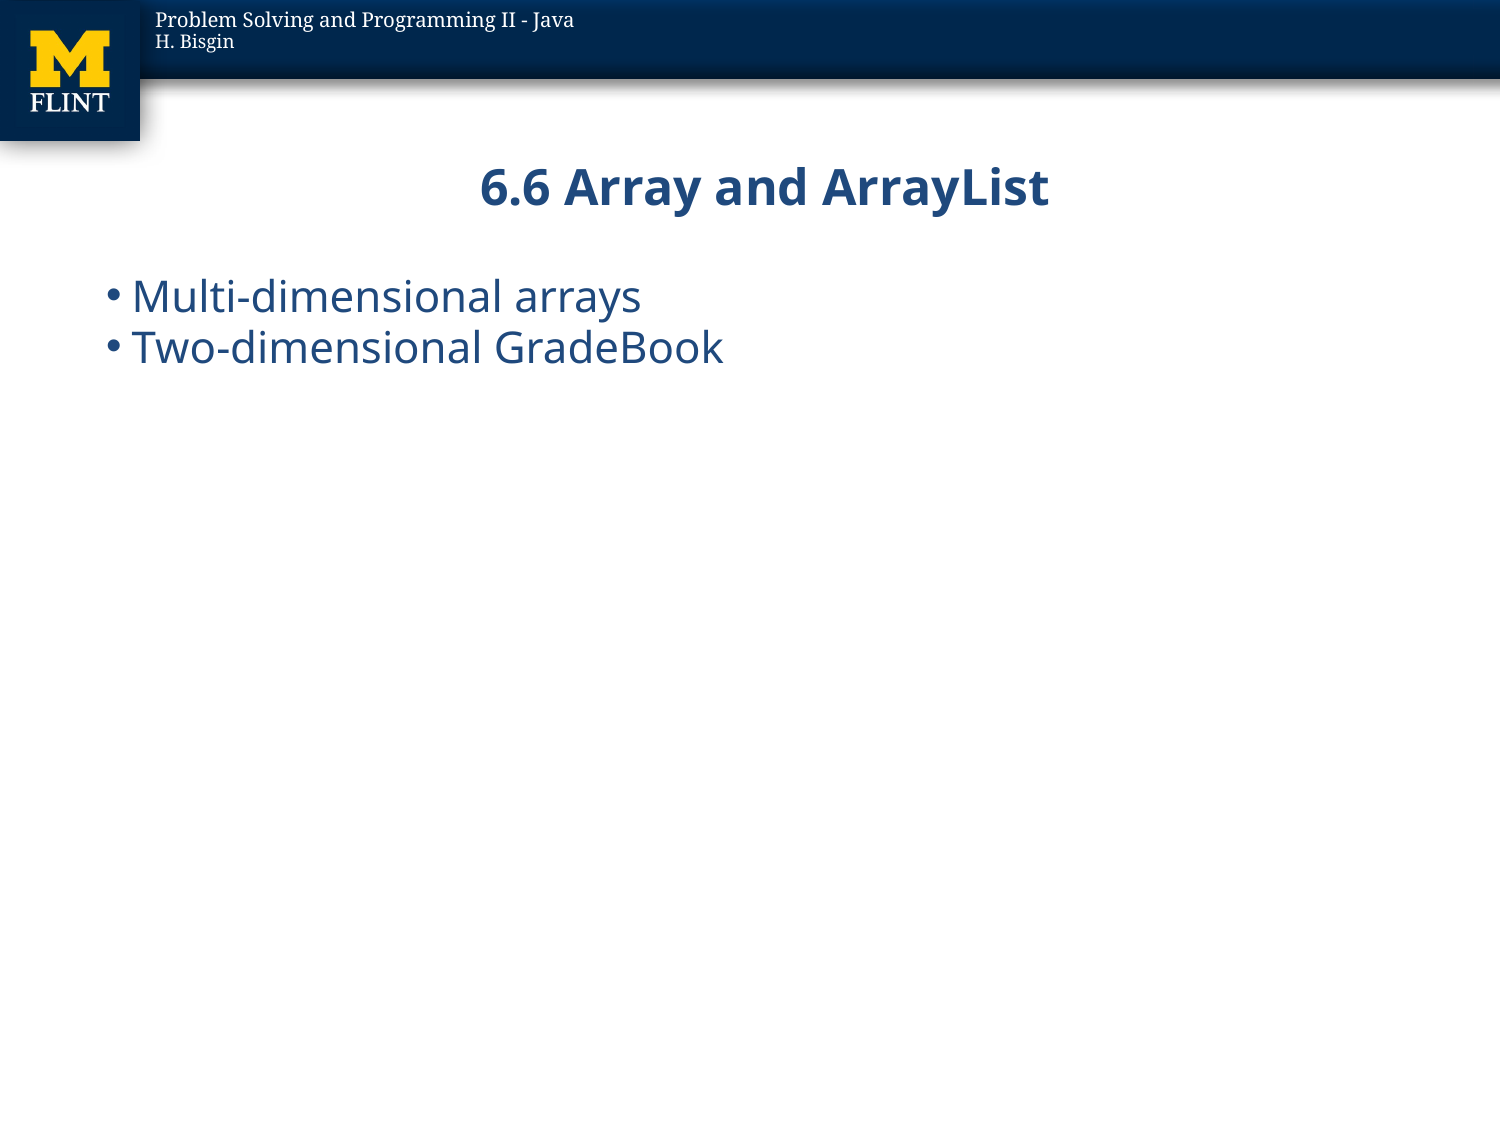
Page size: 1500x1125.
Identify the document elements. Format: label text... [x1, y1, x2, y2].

picture [0, 0, 1500, 1122]
title 6.6 Array and ArrayList [73, 109, 1457, 263]
list Multi-dimensional arrays Two-dimensional GradeBook [75, 269, 1425, 990]
